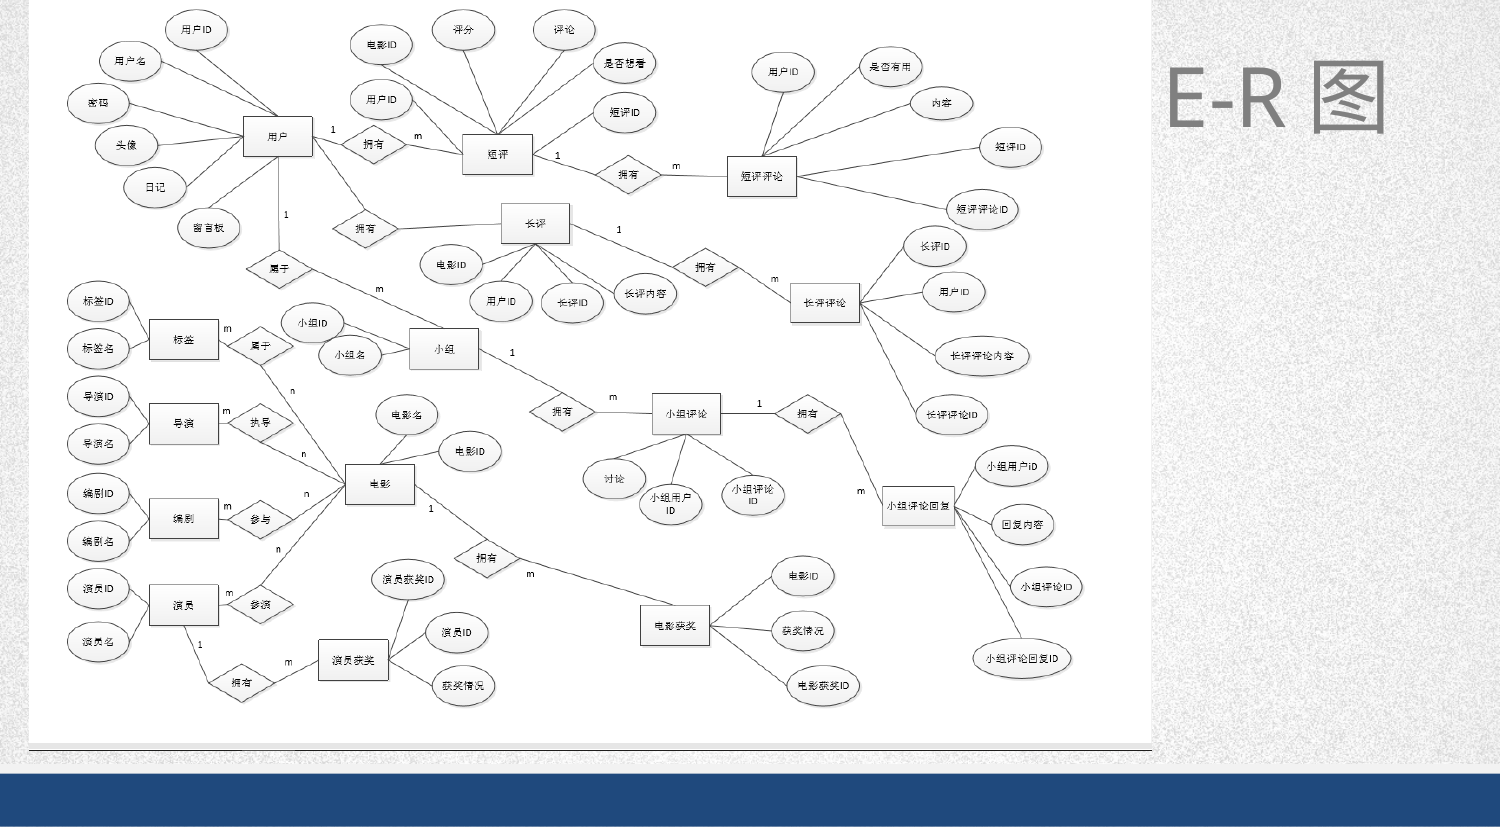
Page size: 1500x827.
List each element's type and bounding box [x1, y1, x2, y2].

list [29, 0, 1152, 751]
